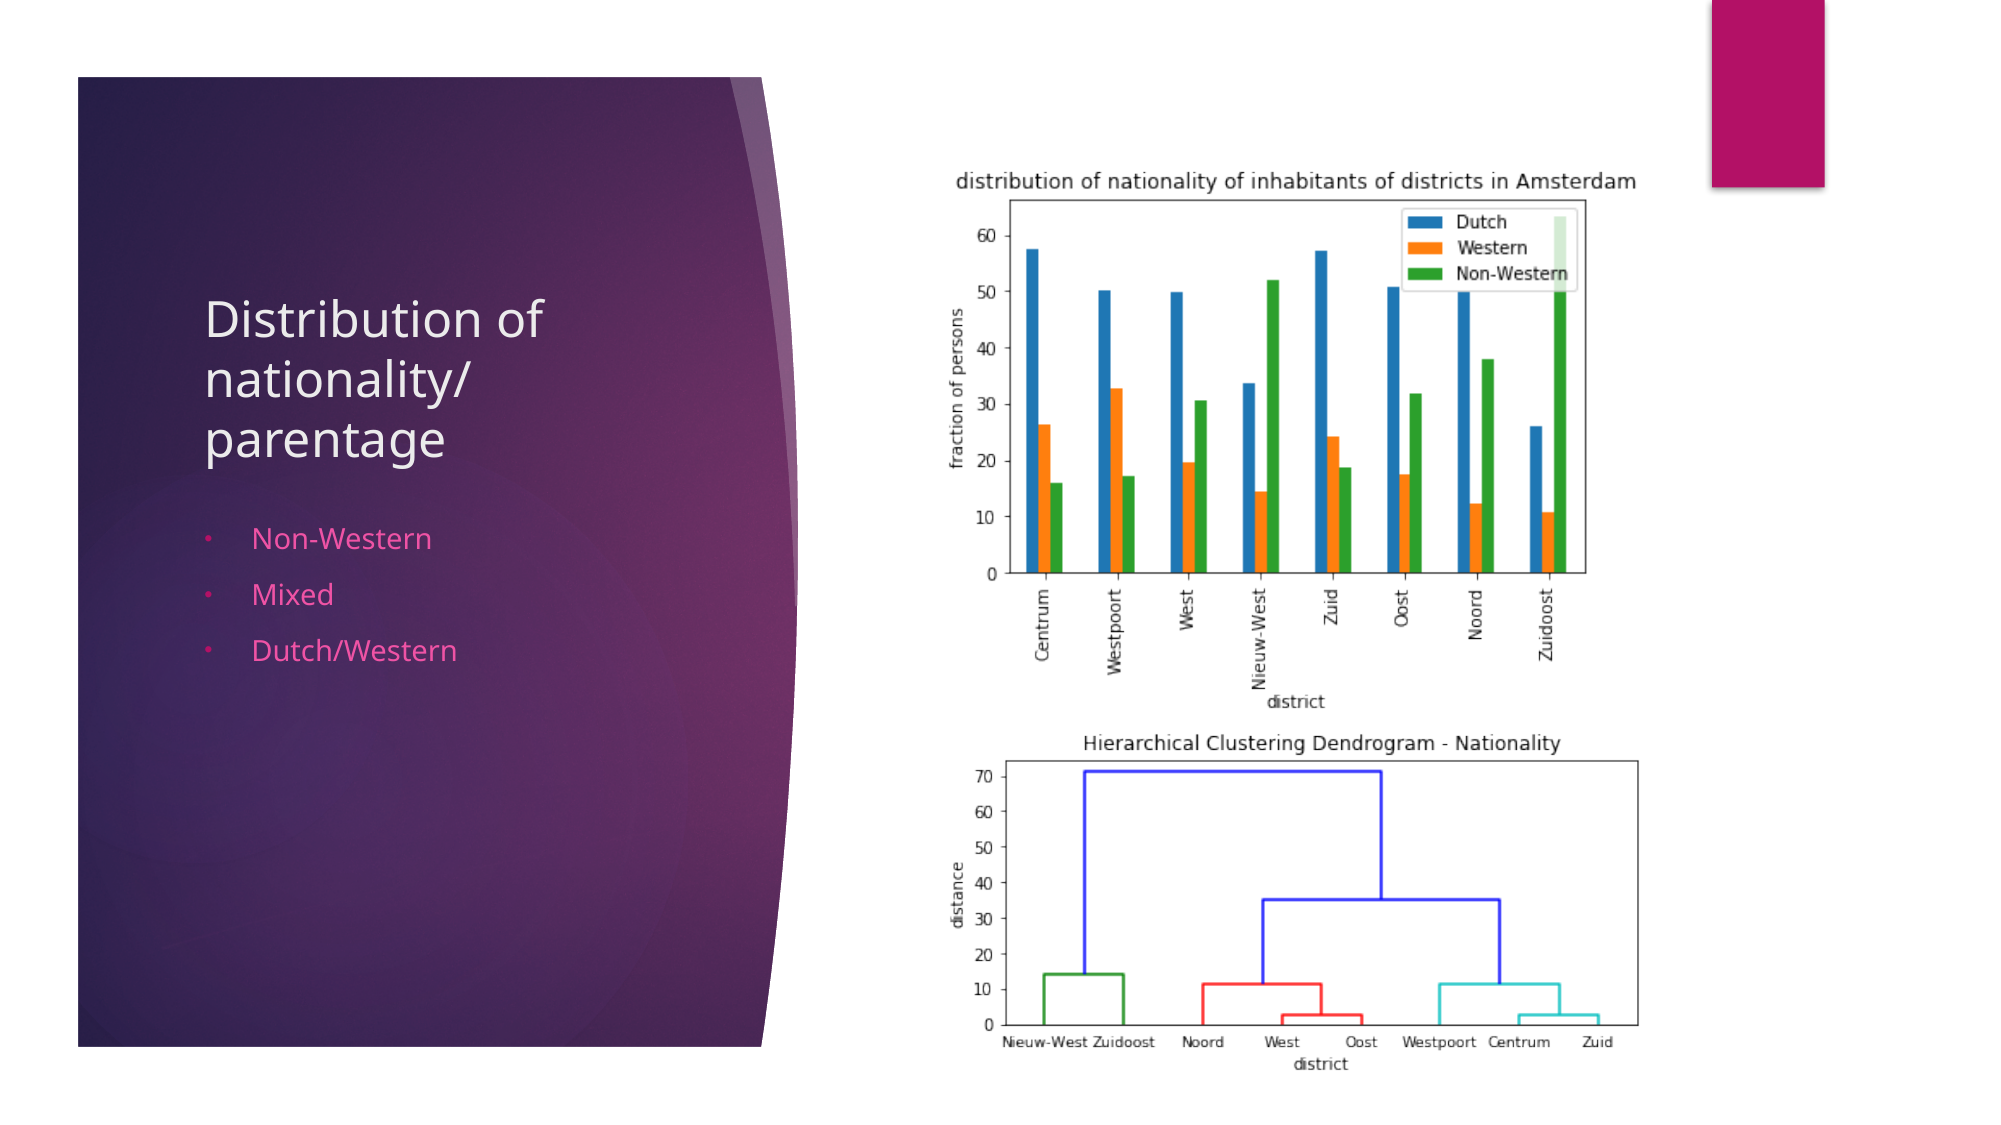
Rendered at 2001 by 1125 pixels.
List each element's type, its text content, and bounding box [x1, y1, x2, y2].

title Distribution of nationality/ parentage [189, 212, 648, 475]
picture [939, 723, 1649, 1085]
list Non-Western Mixed Dutch/Western [189, 513, 648, 989]
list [939, 160, 1649, 722]
